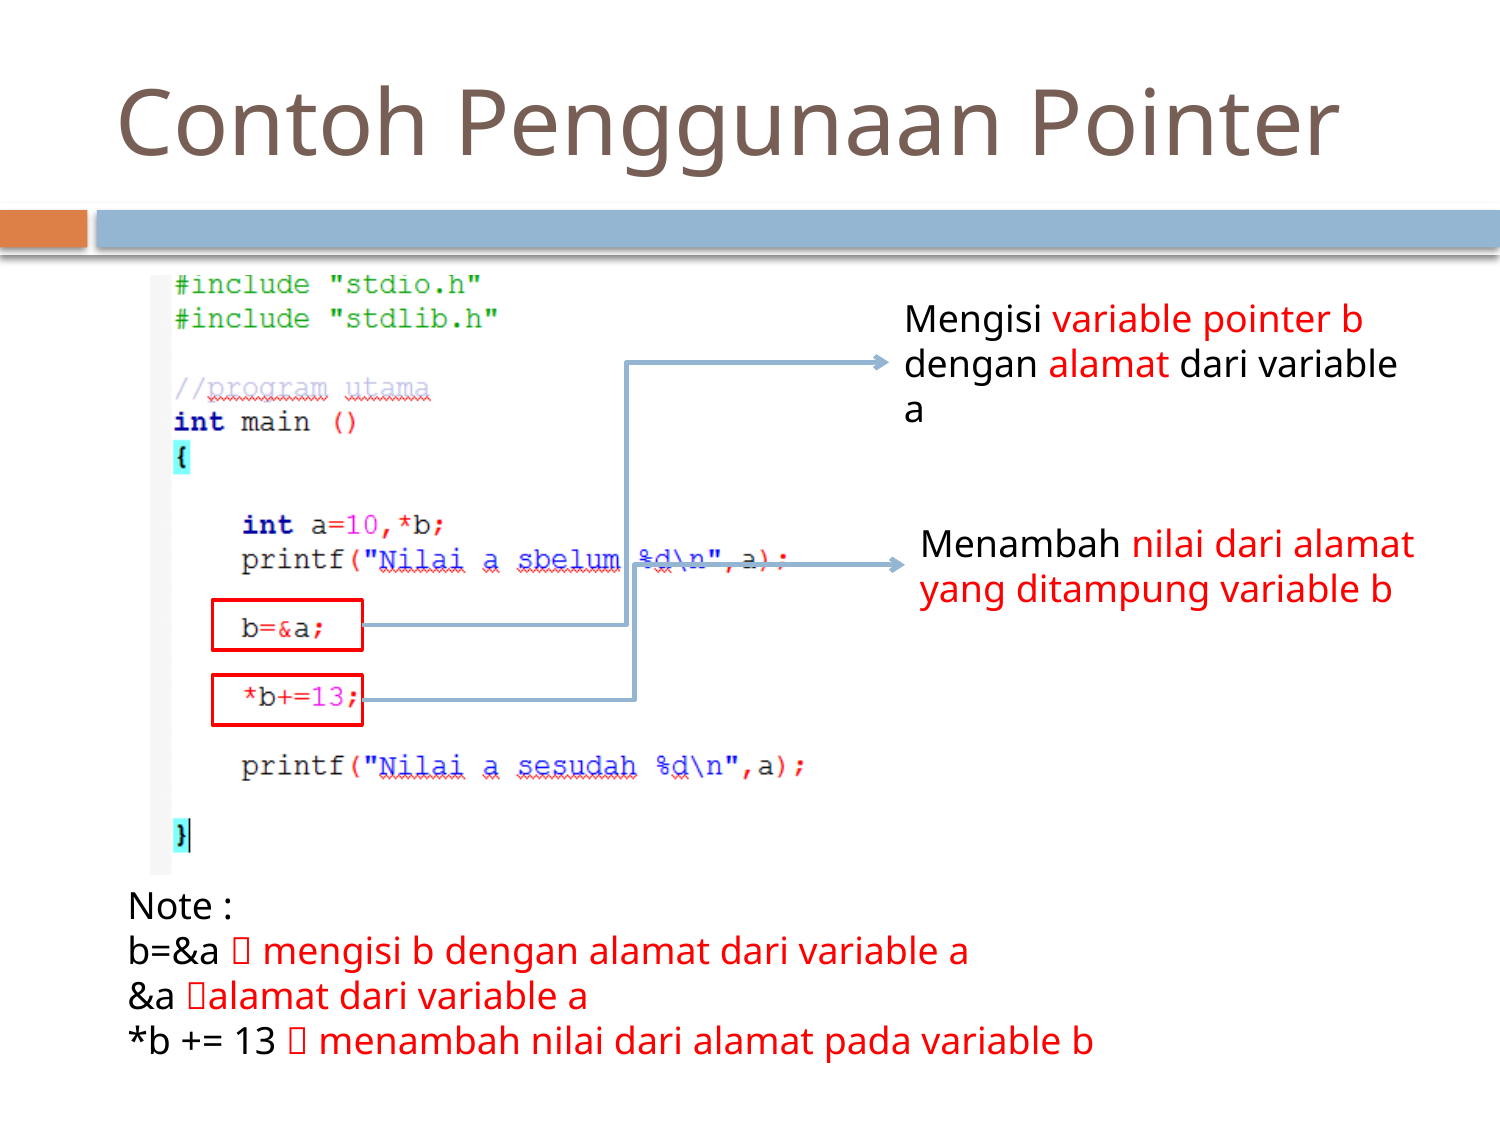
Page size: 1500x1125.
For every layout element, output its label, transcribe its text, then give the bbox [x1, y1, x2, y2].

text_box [362, 362, 888, 565]
picture [149, 274, 826, 876]
title Contoh Penggunaan Pointer [100, 37, 1438, 200]
text_box Mengisi variable pointer b dengan alamat dari variable a [889, 287, 1414, 438]
text_box Note : b=&a  mengisi b dengan alamat dari variable a &a alamat dari variable a *b += 13  menambah nilai dari alamat pada variable b [112, 874, 1338, 1070]
text_box Menambah nilai dari alamat yang ditampung variable b [905, 512, 1440, 618]
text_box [362, 565, 901, 701]
